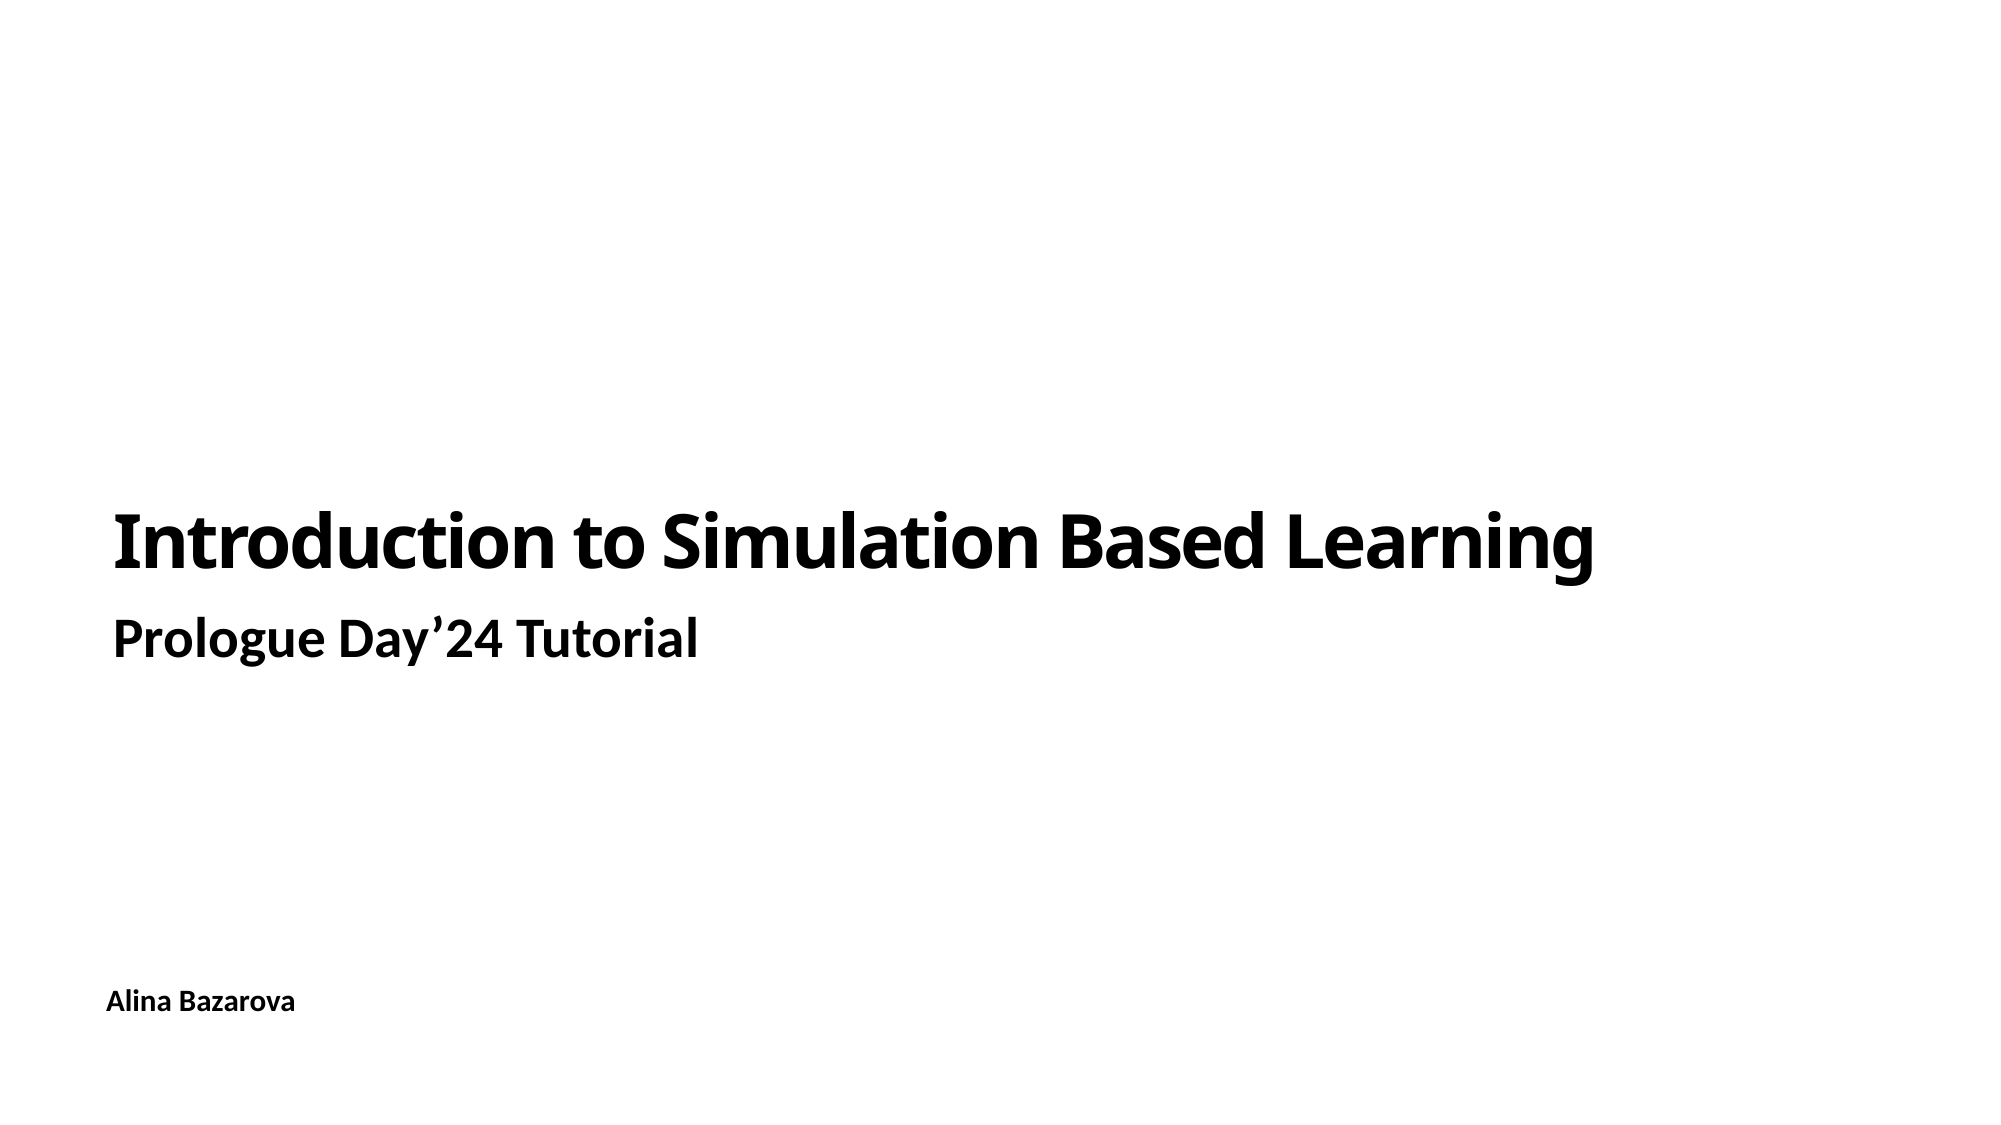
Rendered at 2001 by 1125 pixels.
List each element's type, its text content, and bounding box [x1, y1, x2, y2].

title Introduction to Simulation Based Learning [98, 211, 1901, 592]
subtitle Prologue Day’24 Tutorial [98, 592, 1901, 749]
list Alina Bazarova [98, 972, 1901, 1025]
